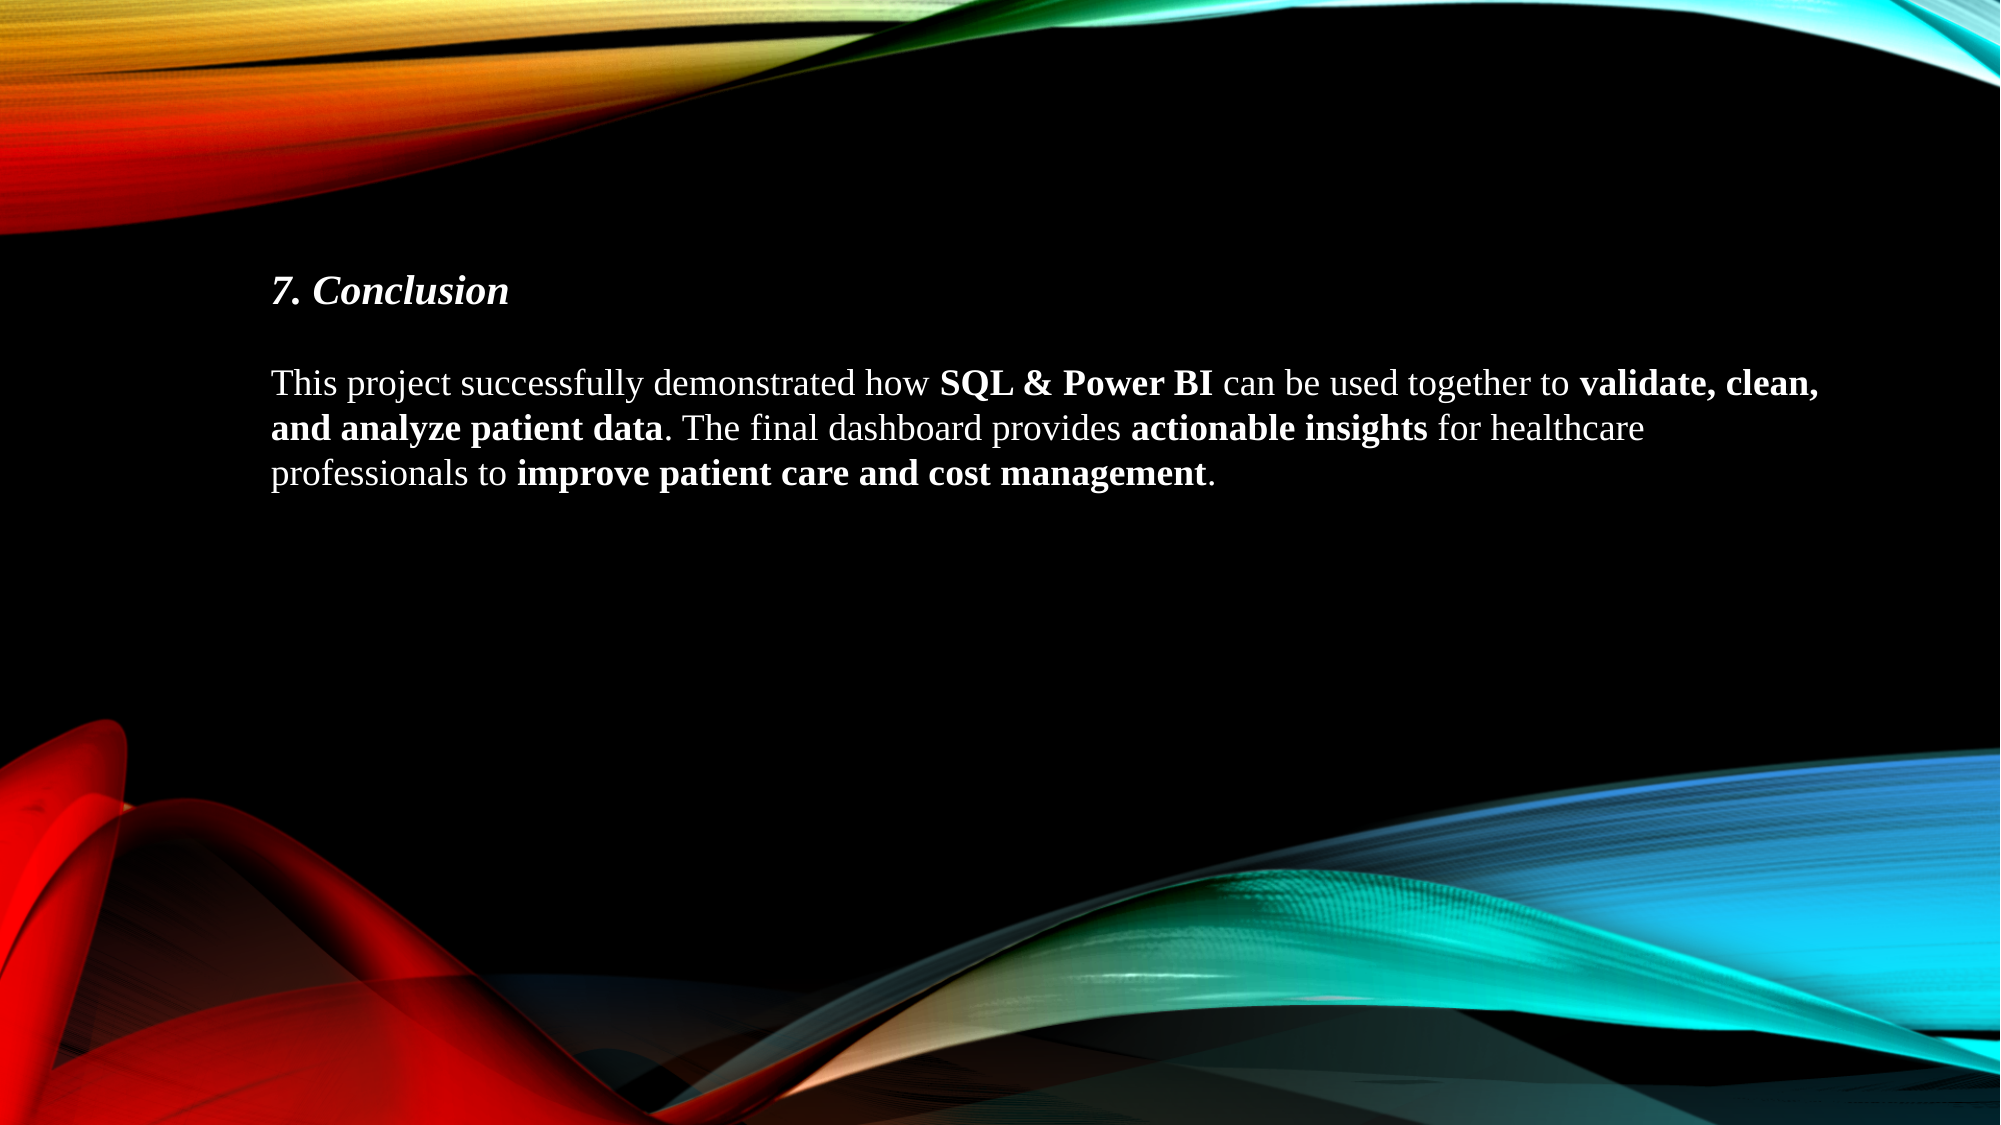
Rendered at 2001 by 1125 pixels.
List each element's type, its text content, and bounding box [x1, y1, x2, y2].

text_box 7. Conclusion This project successfully demonstrated how SQL & Power BI can be used together to validate, clean, and analyze patient data. The final dashboard provides actionable insights for healthcare professionals to improve patient care and cost management. [256, 255, 1848, 501]
picture [0, 717, 2000, 1125]
picture [0, 0, 2000, 237]
